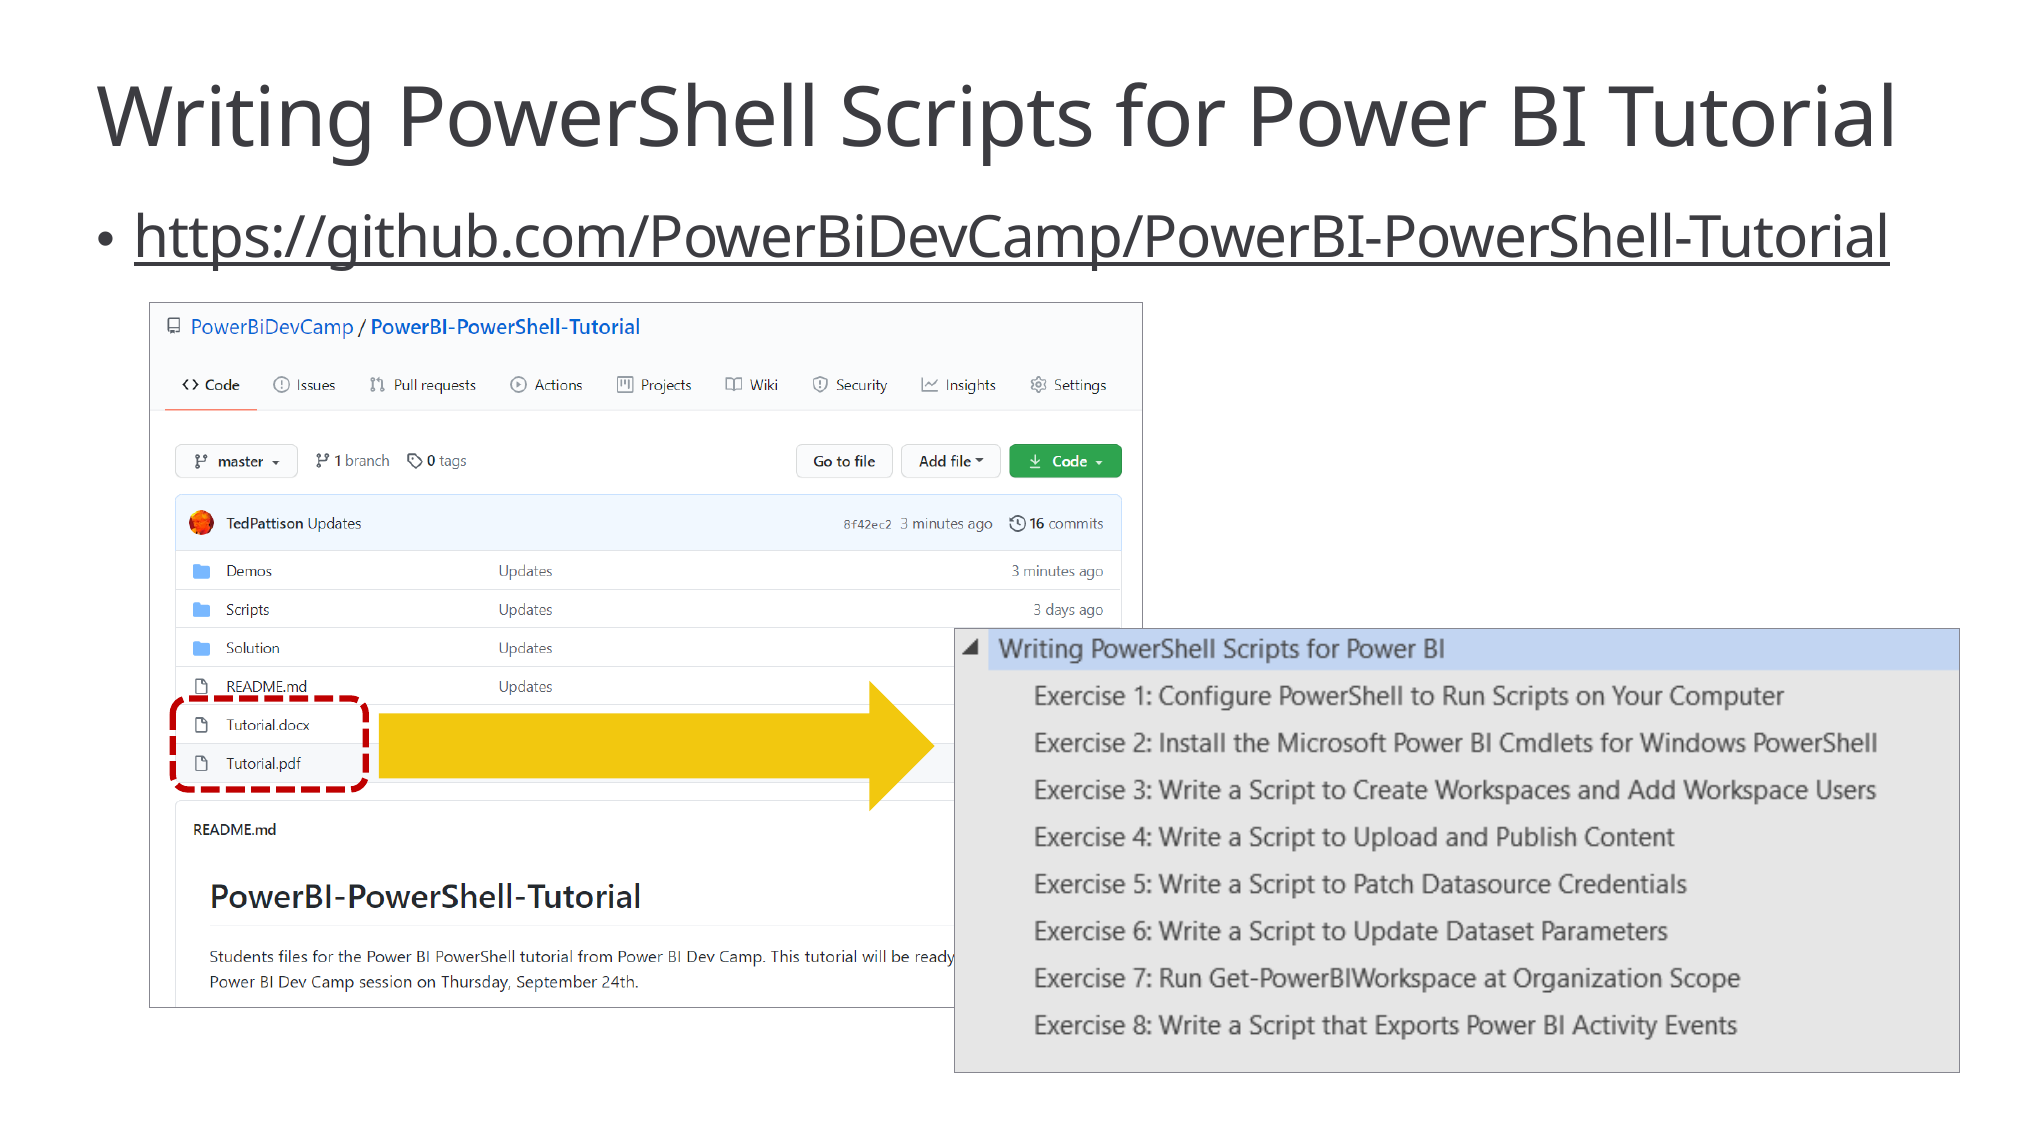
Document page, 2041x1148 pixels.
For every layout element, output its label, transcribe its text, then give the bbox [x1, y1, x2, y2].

title Writing PowerShell Scripts for Power BI Tutorial [96, 75, 1941, 166]
picture [149, 302, 1143, 1008]
list https://github.com/PowerBiDevCamp/PowerBI-PowerShell-Tutorial [96, 198, 1941, 270]
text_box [378, 627, 1960, 1073]
